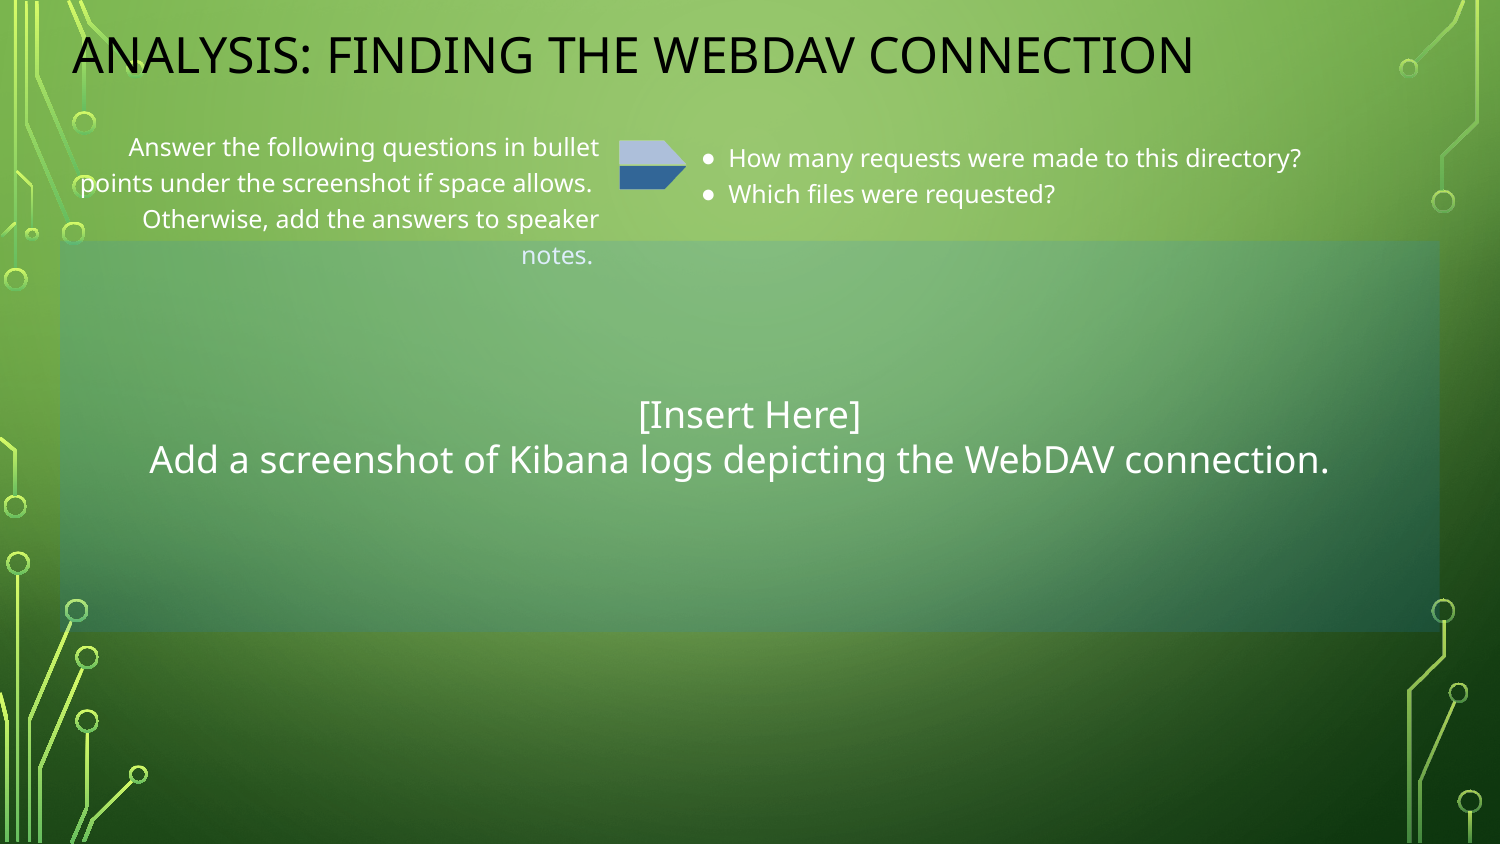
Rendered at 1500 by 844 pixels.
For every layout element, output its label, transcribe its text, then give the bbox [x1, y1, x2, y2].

subtitle How many requests were made to this directory? Which files were requested? [600, 121, 1500, 281]
text_box [Insert Here] Add a screenshot of Kibana logs depicting the WebDAV connection. [60, 240, 1440, 632]
picture [616, 136, 687, 192]
subtitle Answer the following questions in bullet points under the screenshot if space allows. Otherwise, add the answers to speaker notes. [0, 110, 675, 320]
title Analysis: Finding the WebDAV Connection [0, 0, 1500, 88]
